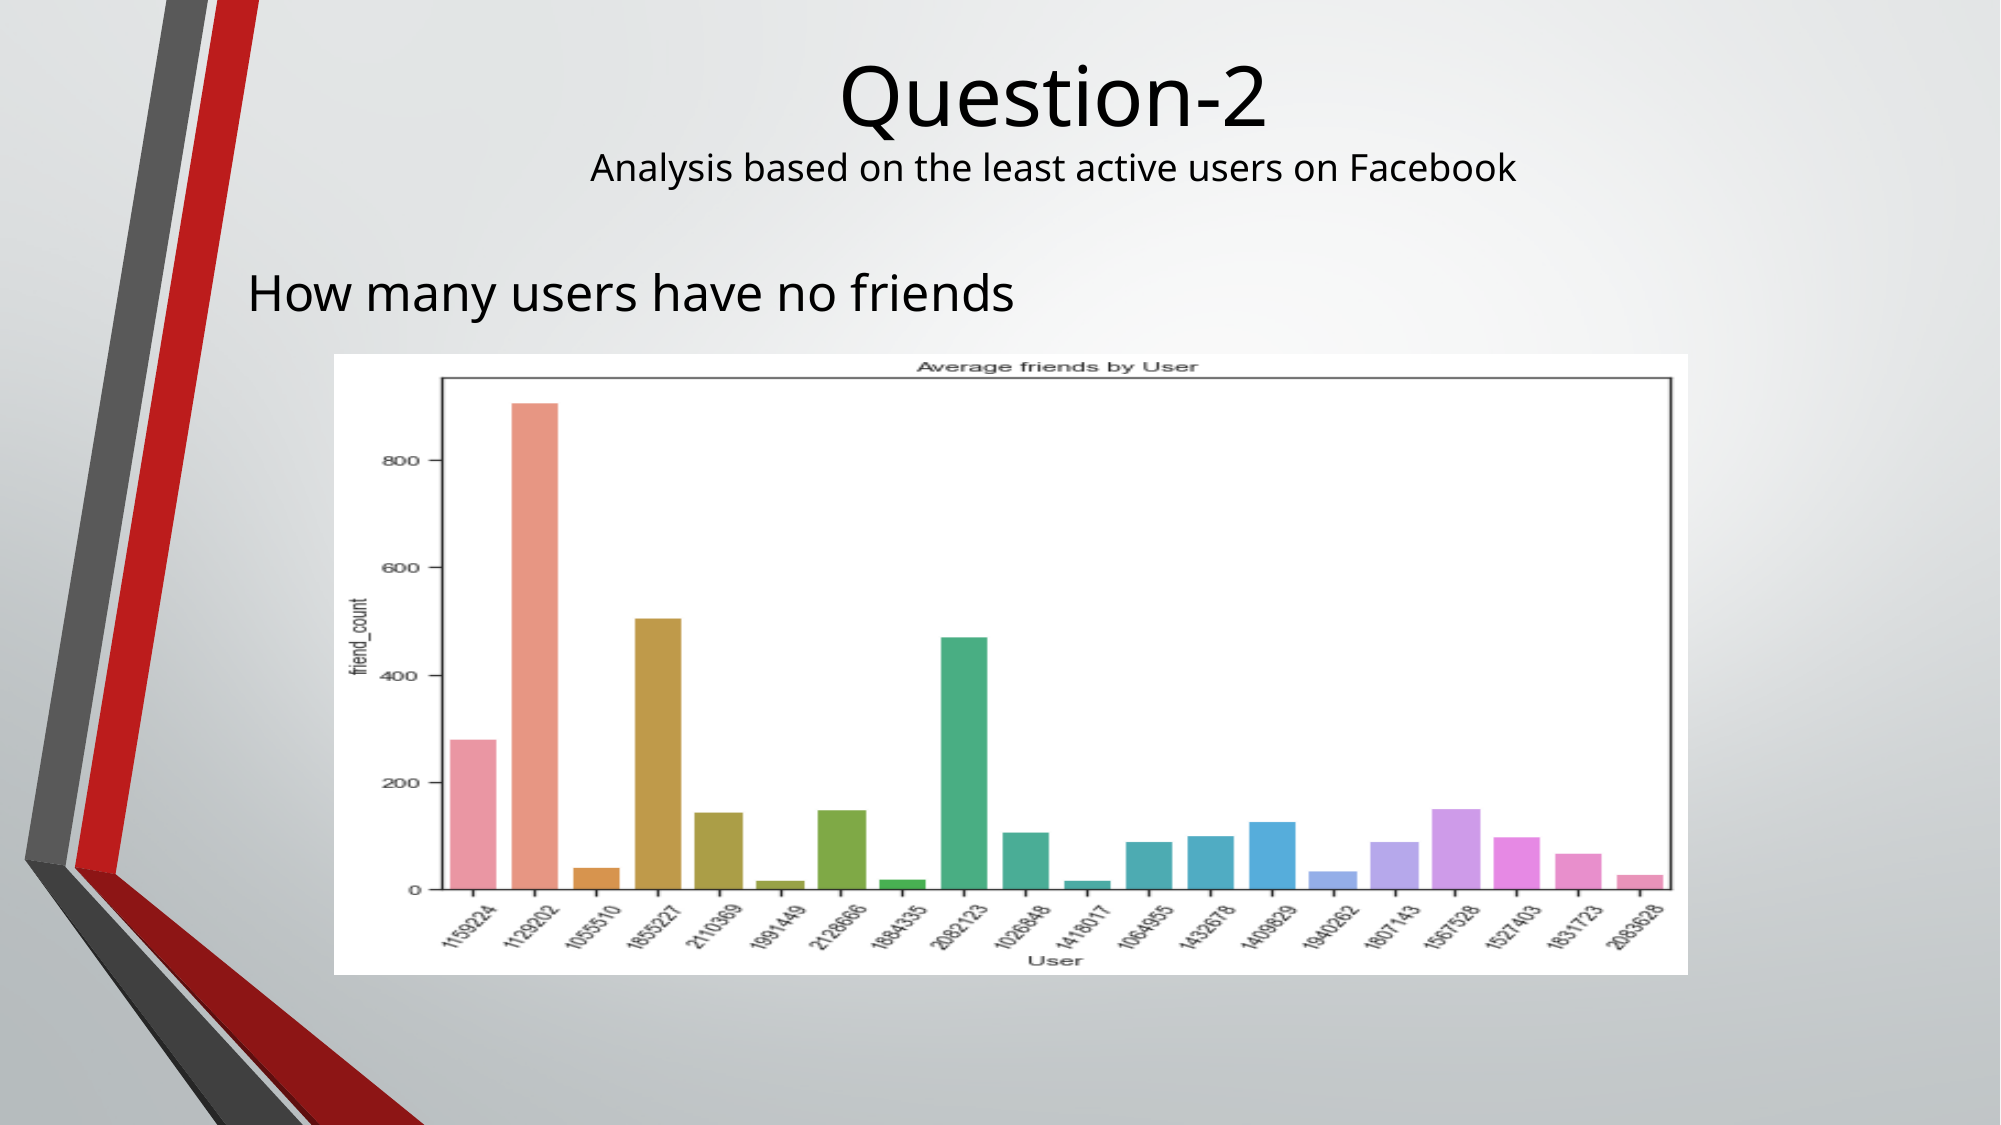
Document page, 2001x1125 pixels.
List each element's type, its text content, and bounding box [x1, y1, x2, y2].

picture [334, 354, 1688, 976]
list How many users have no friends [232, 90, 1876, 493]
title Question-2 Analysis based on the least active users on Facebook [232, 16, 1876, 90]
